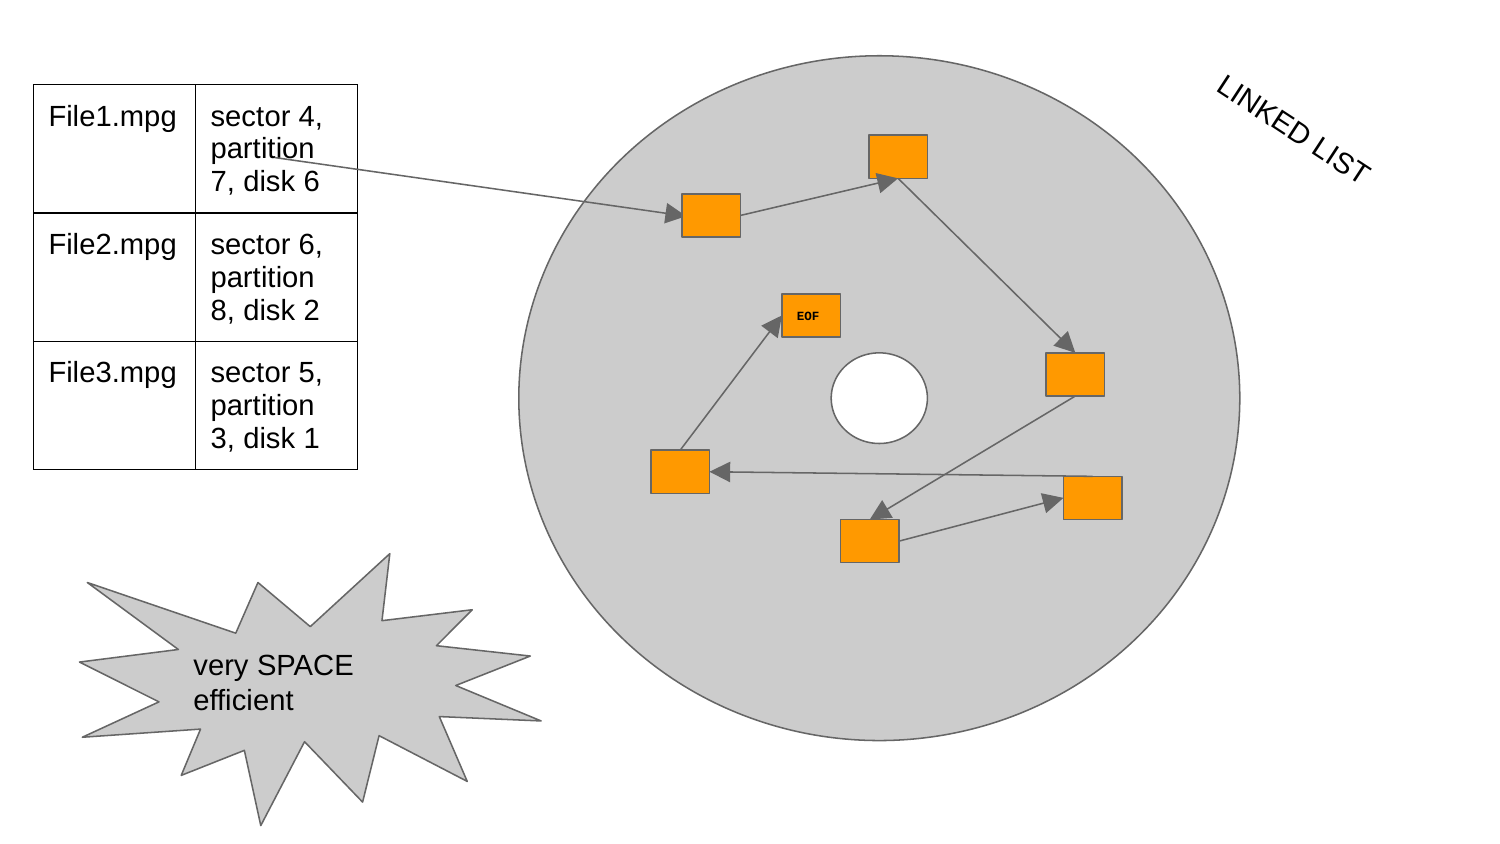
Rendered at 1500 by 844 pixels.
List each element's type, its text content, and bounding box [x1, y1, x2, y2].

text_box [897, 178, 1076, 354]
table_cell sector 6, partition 8, disk 2 [196, 214, 357, 341]
text_box [518, 55, 1240, 741]
text_box LINKED LIST [1188, 45, 1451, 251]
text_box [1046, 352, 1105, 396]
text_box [679, 315, 783, 451]
text_box [831, 352, 928, 442]
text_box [869, 395, 1076, 470]
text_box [740, 178, 895, 216]
table_header sector 4, partition 7, disk 6 [196, 85, 357, 212]
table_header File1.mpg [34, 85, 195, 212]
table_cell File2.mpg [34, 214, 195, 341]
text_box [650, 450, 710, 494]
text_box [681, 193, 741, 237]
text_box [869, 486, 1076, 520]
text_box [868, 135, 928, 176]
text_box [709, 471, 1093, 477]
text_box [1080, 476, 1122, 520]
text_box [274, 157, 687, 217]
table_cell sector 5, partition 3, disk 1 [196, 342, 357, 469]
text_box EOF [781, 293, 841, 337]
table_cell File3.mpg [34, 342, 195, 469]
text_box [898, 497, 1064, 542]
text_box very SPACE efficient [79, 553, 542, 826]
text_box [840, 519, 899, 563]
